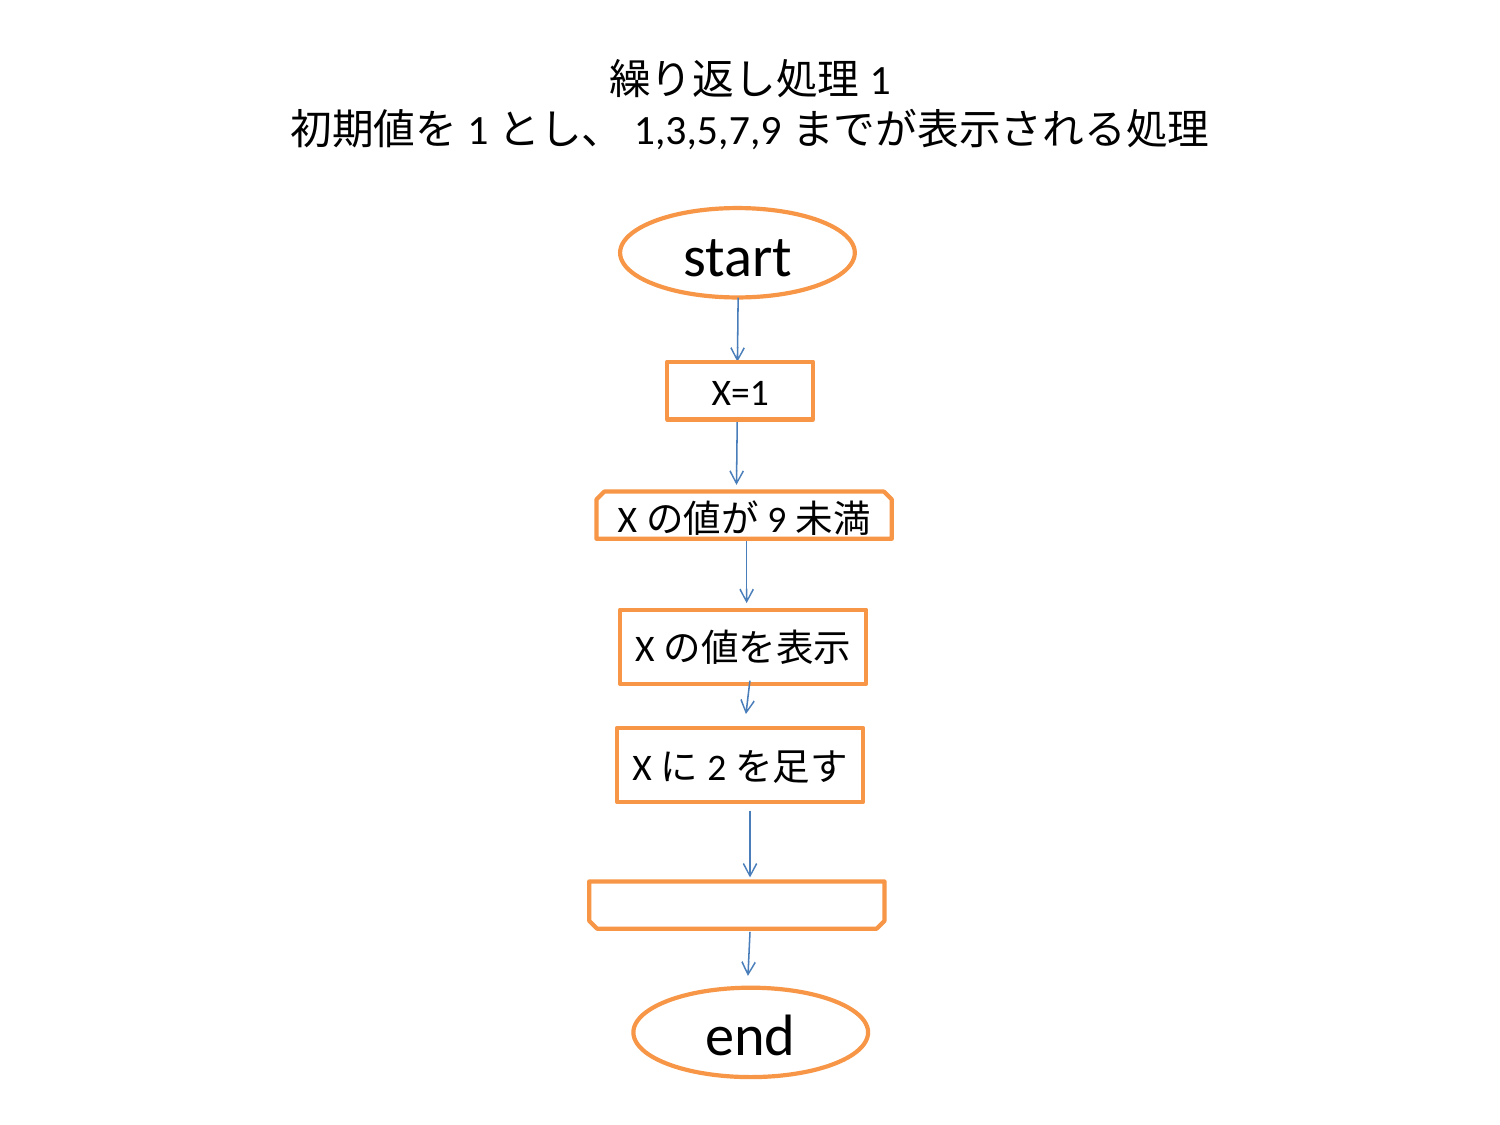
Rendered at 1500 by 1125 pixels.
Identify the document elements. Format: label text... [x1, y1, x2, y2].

text_box Xの値が9未満 [594, 489, 894, 541]
text_box end [631, 985, 871, 1080]
text_box start [617, 205, 857, 300]
text_box Xに2を足す [615, 726, 865, 804]
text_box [747, 931, 751, 977]
text_box Xの値を表示 [618, 608, 868, 686]
text_box X=1 [665, 360, 815, 422]
text_box [587, 879, 887, 931]
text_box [745, 680, 751, 715]
title 繰り返し処理1 初期値を1とし、1,3,5,7,9までが表示される処理 [75, 45, 1425, 161]
